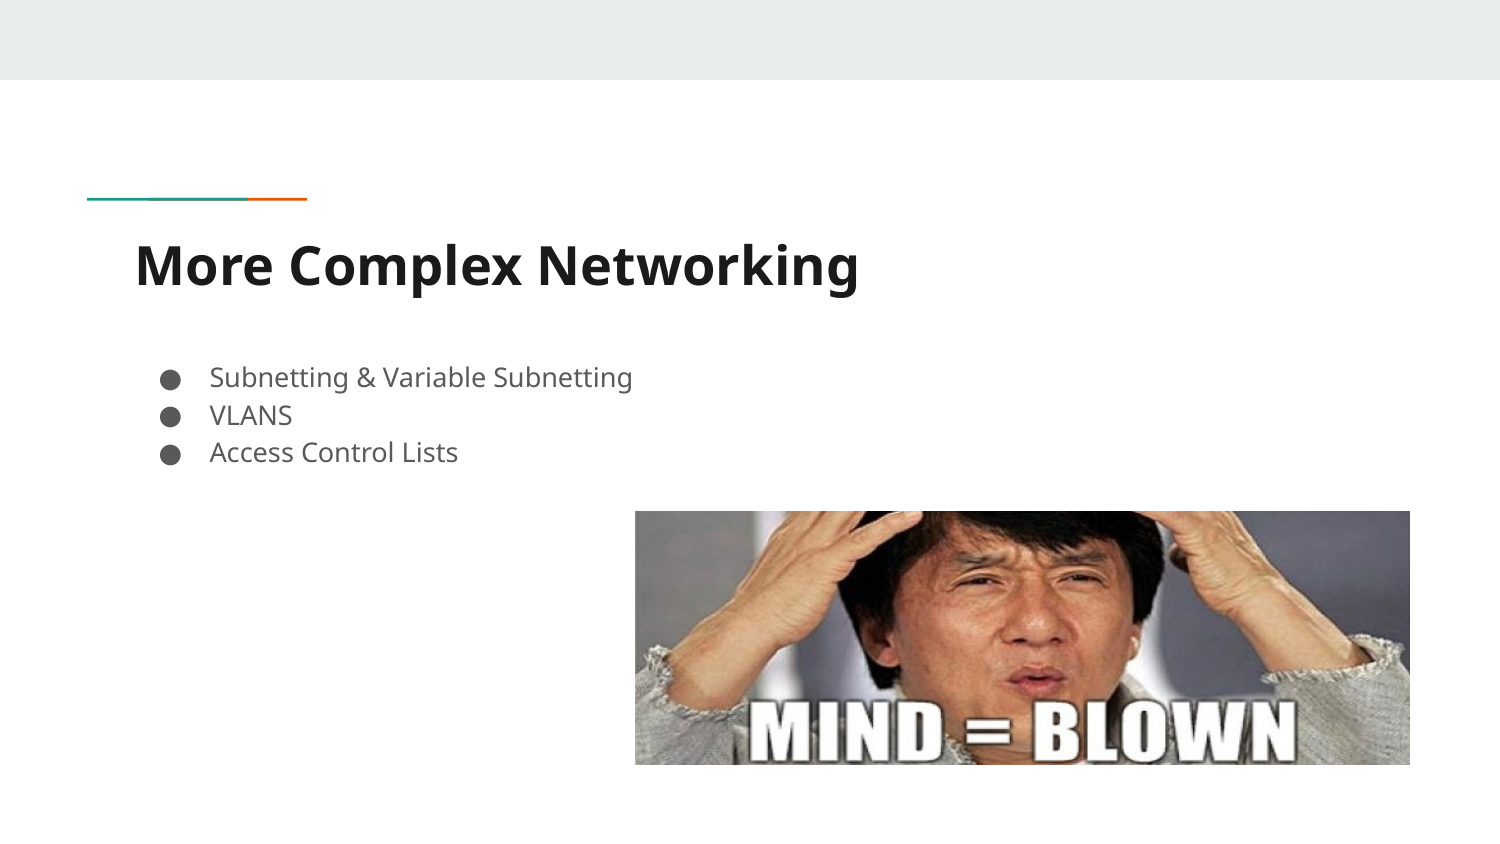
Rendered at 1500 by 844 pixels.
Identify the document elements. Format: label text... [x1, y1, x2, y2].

list Subnetting & Variable Subnetting VLANS Access Control Lists [119, 341, 1381, 712]
picture [635, 510, 1410, 765]
title More Complex Networking [119, 216, 1381, 305]
